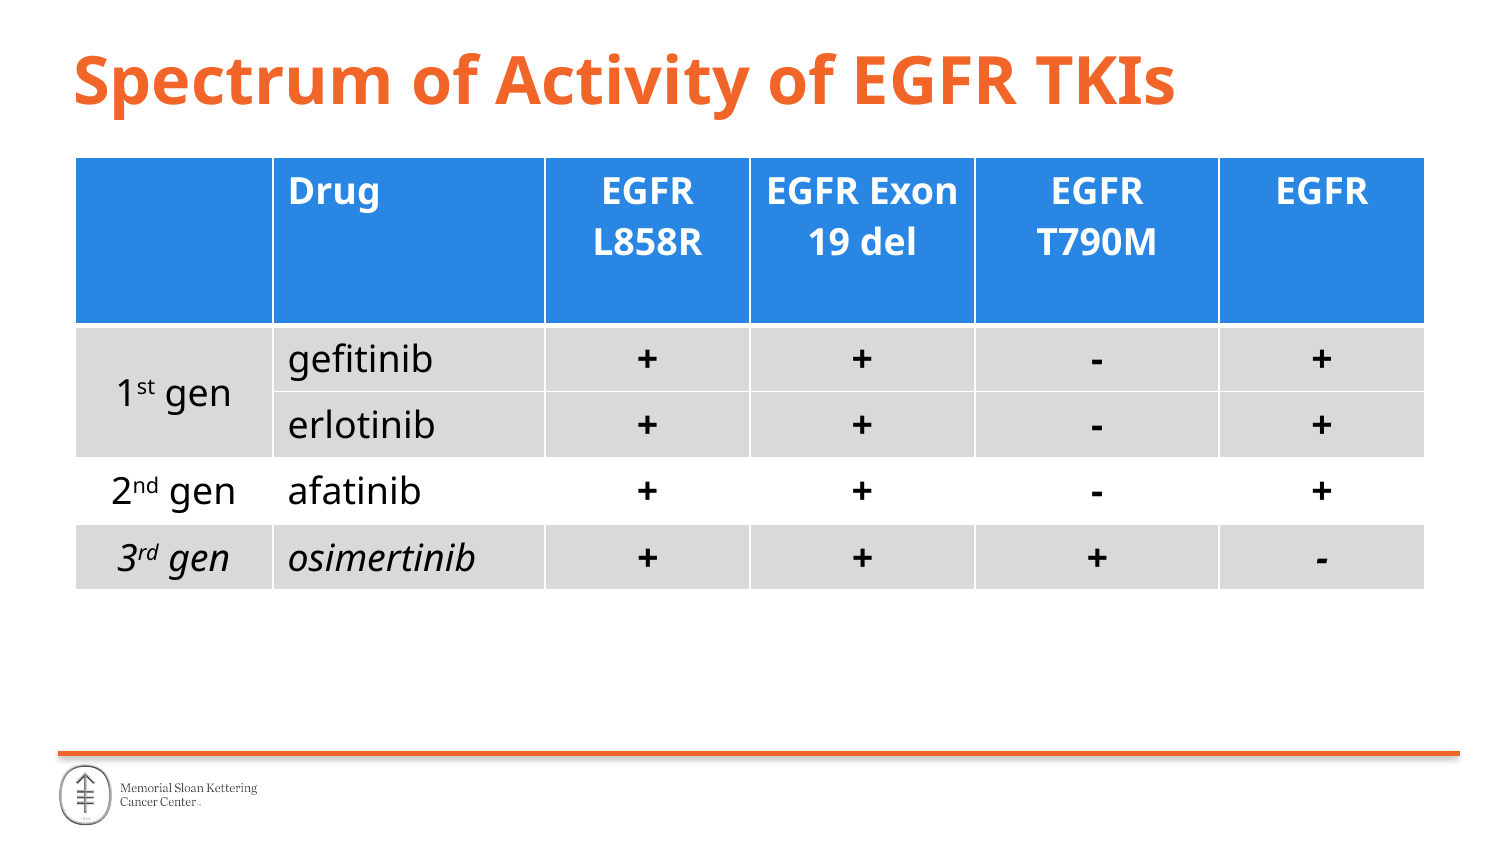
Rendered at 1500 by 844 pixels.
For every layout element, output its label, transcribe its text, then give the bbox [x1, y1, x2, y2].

table_cell 1st gen [76, 328, 272, 457]
table_cell + [751, 392, 974, 457]
table_cell + [546, 525, 749, 589]
table_cell - [976, 392, 1218, 457]
table_cell - [1220, 525, 1424, 589]
table_cell - [976, 458, 1218, 523]
table_cell osimertinib [274, 525, 544, 589]
table_cell 2nd gen [76, 458, 272, 523]
table_cell afatinib [274, 458, 544, 523]
table_cell 3rd gen [76, 525, 272, 589]
picture [58, 763, 258, 826]
table_cell + [751, 458, 974, 523]
table_cell + [546, 392, 749, 457]
table_header Drug [274, 158, 544, 323]
table_cell gefitinib [274, 328, 544, 391]
table_cell + [1220, 458, 1424, 523]
table_cell erlotinib [274, 392, 544, 457]
table_cell + [751, 525, 974, 589]
table_header EGFR Exon 19 del [751, 158, 974, 323]
table_header EGFR T790M [976, 158, 1218, 323]
table_cell + [546, 458, 749, 523]
table_cell + [976, 525, 1218, 589]
table_header [76, 158, 272, 323]
table_cell - [976, 328, 1218, 391]
table_cell + [751, 328, 974, 391]
table_cell + [1220, 392, 1424, 457]
table_cell + [1220, 328, 1424, 391]
table_header EGFR [1220, 158, 1424, 323]
table_header EGFR L858R [546, 158, 749, 323]
table_cell + [546, 328, 749, 391]
title Spectrum of Activity of EGFR TKIs [58, 10, 1460, 144]
